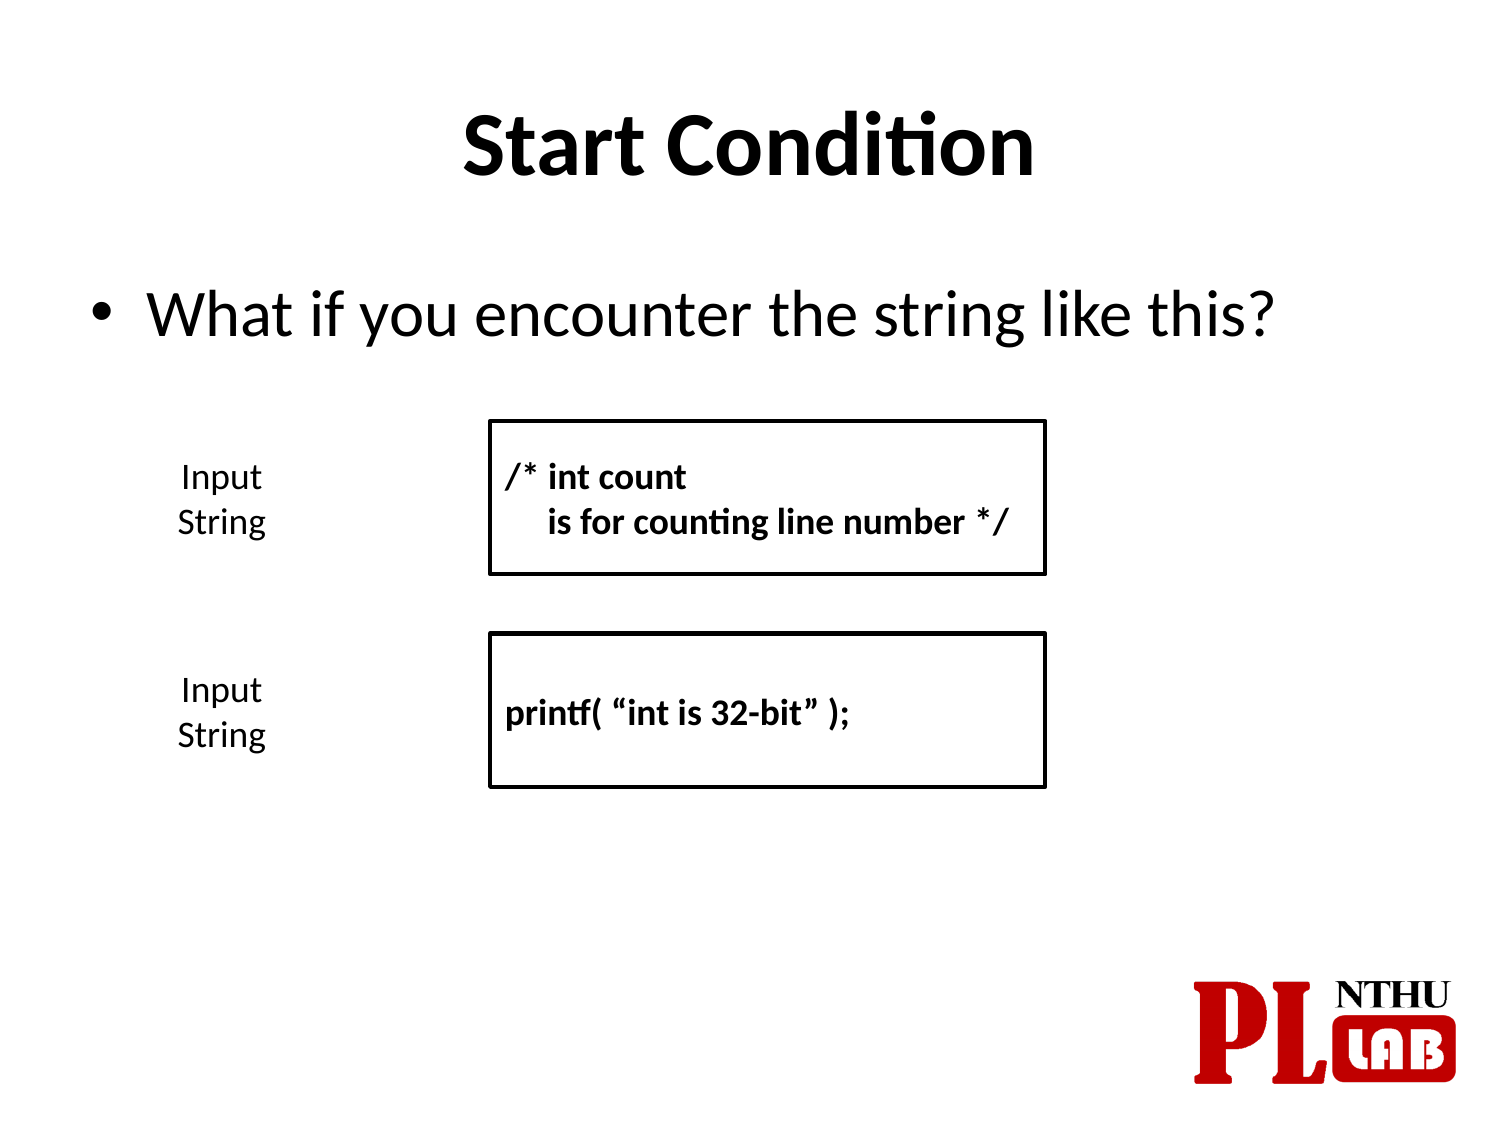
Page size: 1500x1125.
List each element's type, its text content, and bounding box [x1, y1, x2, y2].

text_box Input String [150, 444, 293, 550]
text_box Input String [150, 657, 293, 762]
text_box /* int count is for counting line number */ [488, 419, 1047, 576]
text_box printf( “int is 32-bit” ); [488, 631, 1047, 789]
title Start Condition [75, 45, 1425, 233]
picture [1187, 964, 1467, 1094]
list What if you encounter the string like this? [75, 262, 1425, 1005]
